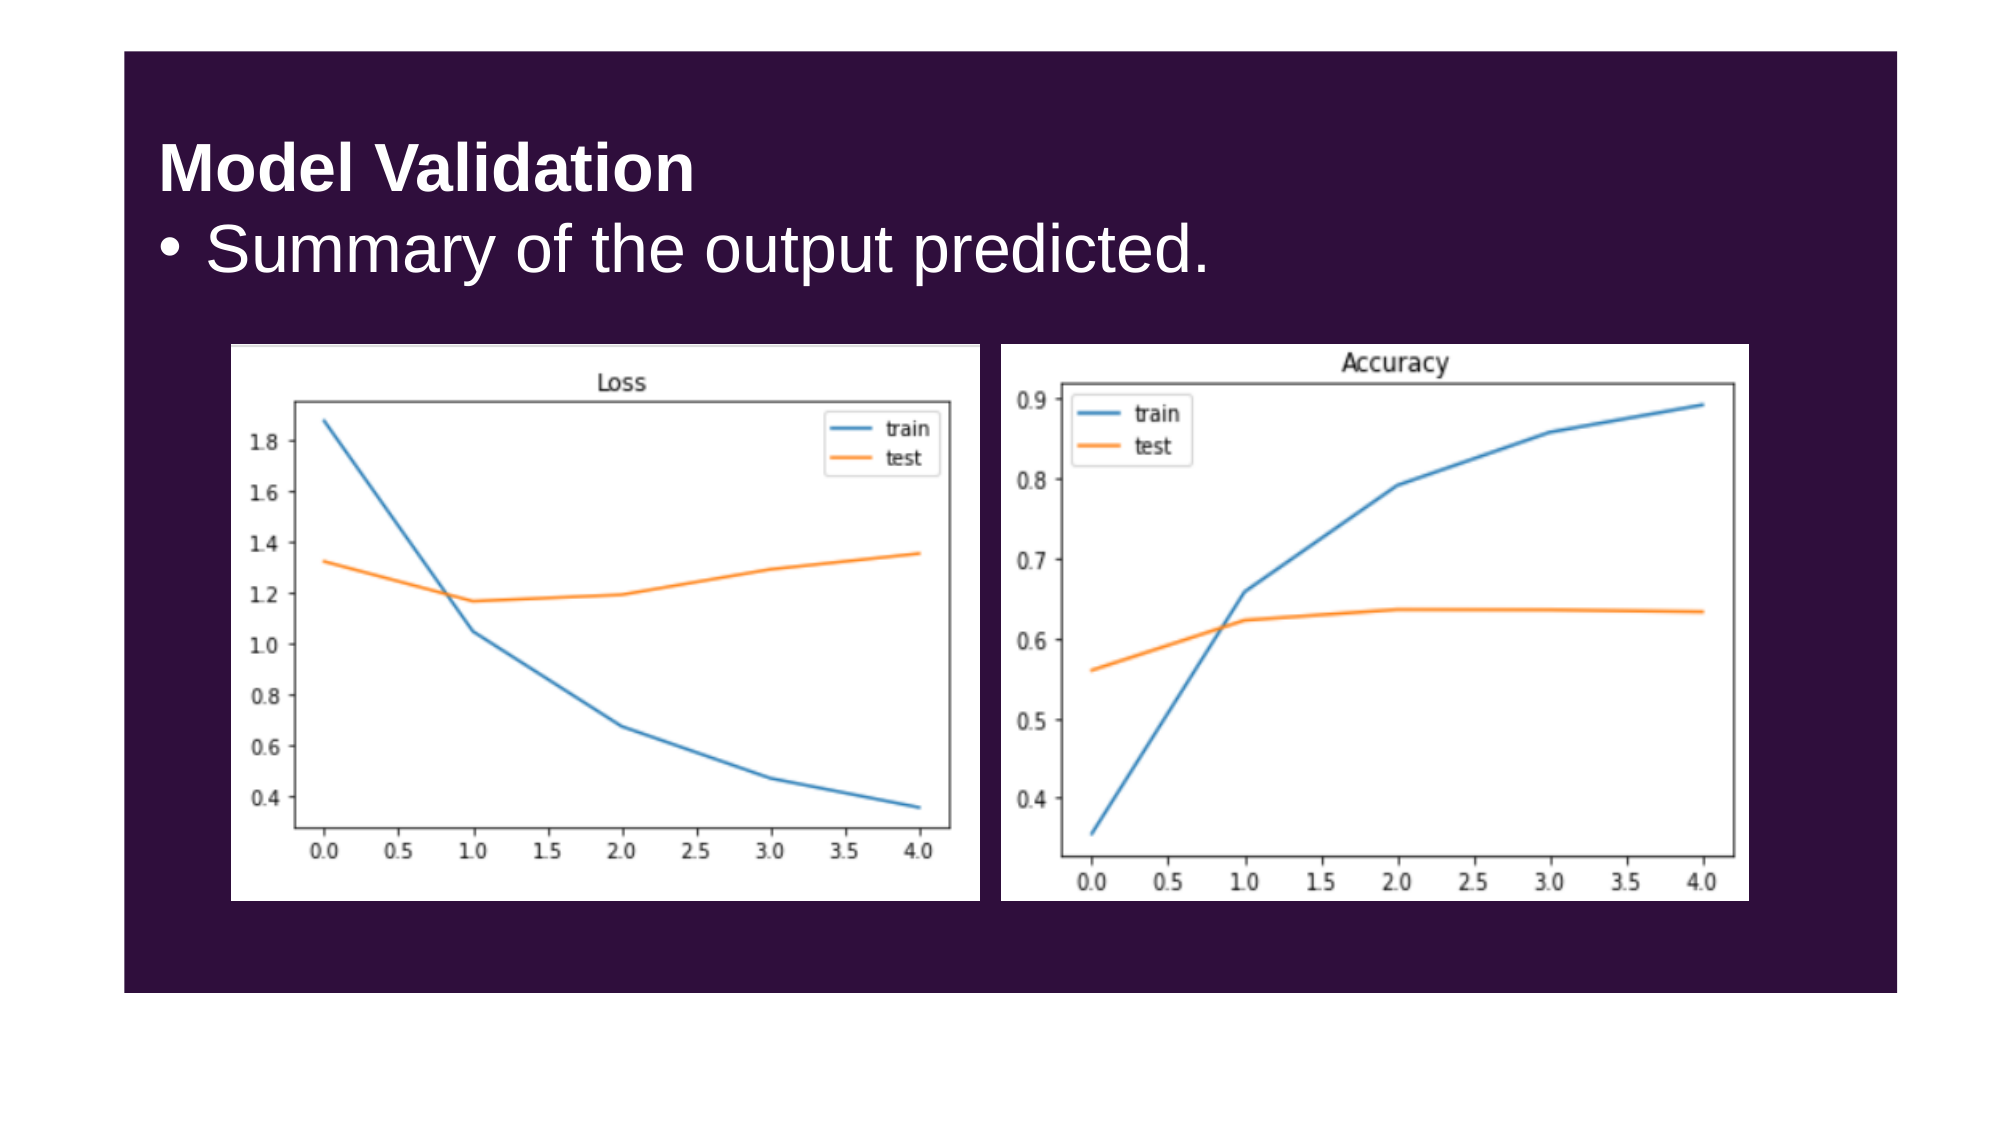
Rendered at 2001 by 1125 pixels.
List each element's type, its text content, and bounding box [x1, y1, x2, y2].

text_box Model Validation Summary of the output predicted. [145, 34, 1815, 465]
picture [1001, 344, 1749, 901]
picture [231, 344, 980, 901]
text_box [124, 51, 1898, 993]
